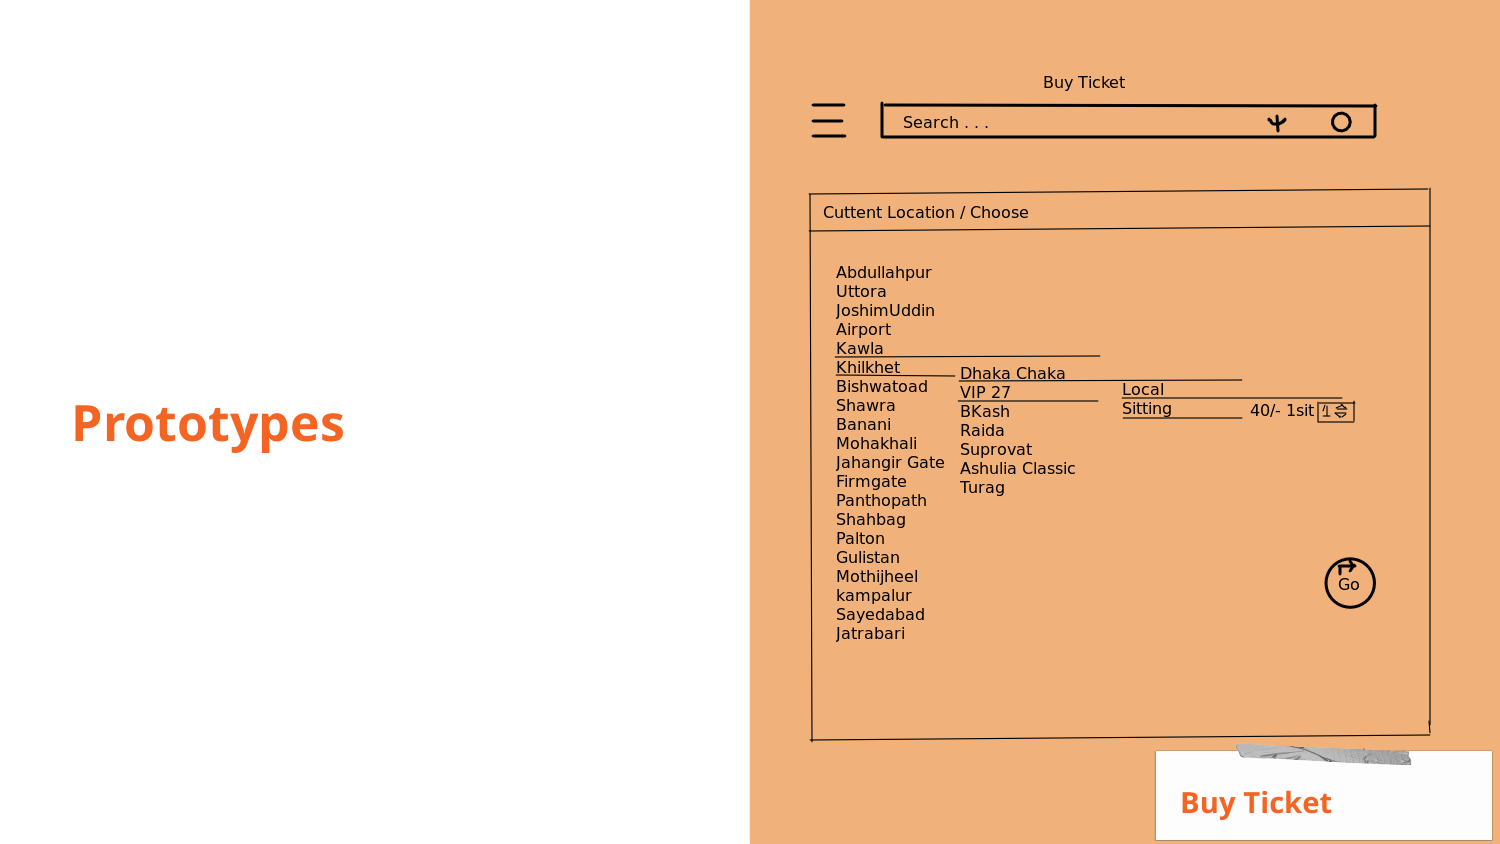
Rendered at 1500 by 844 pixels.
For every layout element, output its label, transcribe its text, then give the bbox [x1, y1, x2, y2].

picture [749, 0, 1500, 844]
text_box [1141, 746, 1500, 844]
title Prototypes [43, 313, 708, 530]
